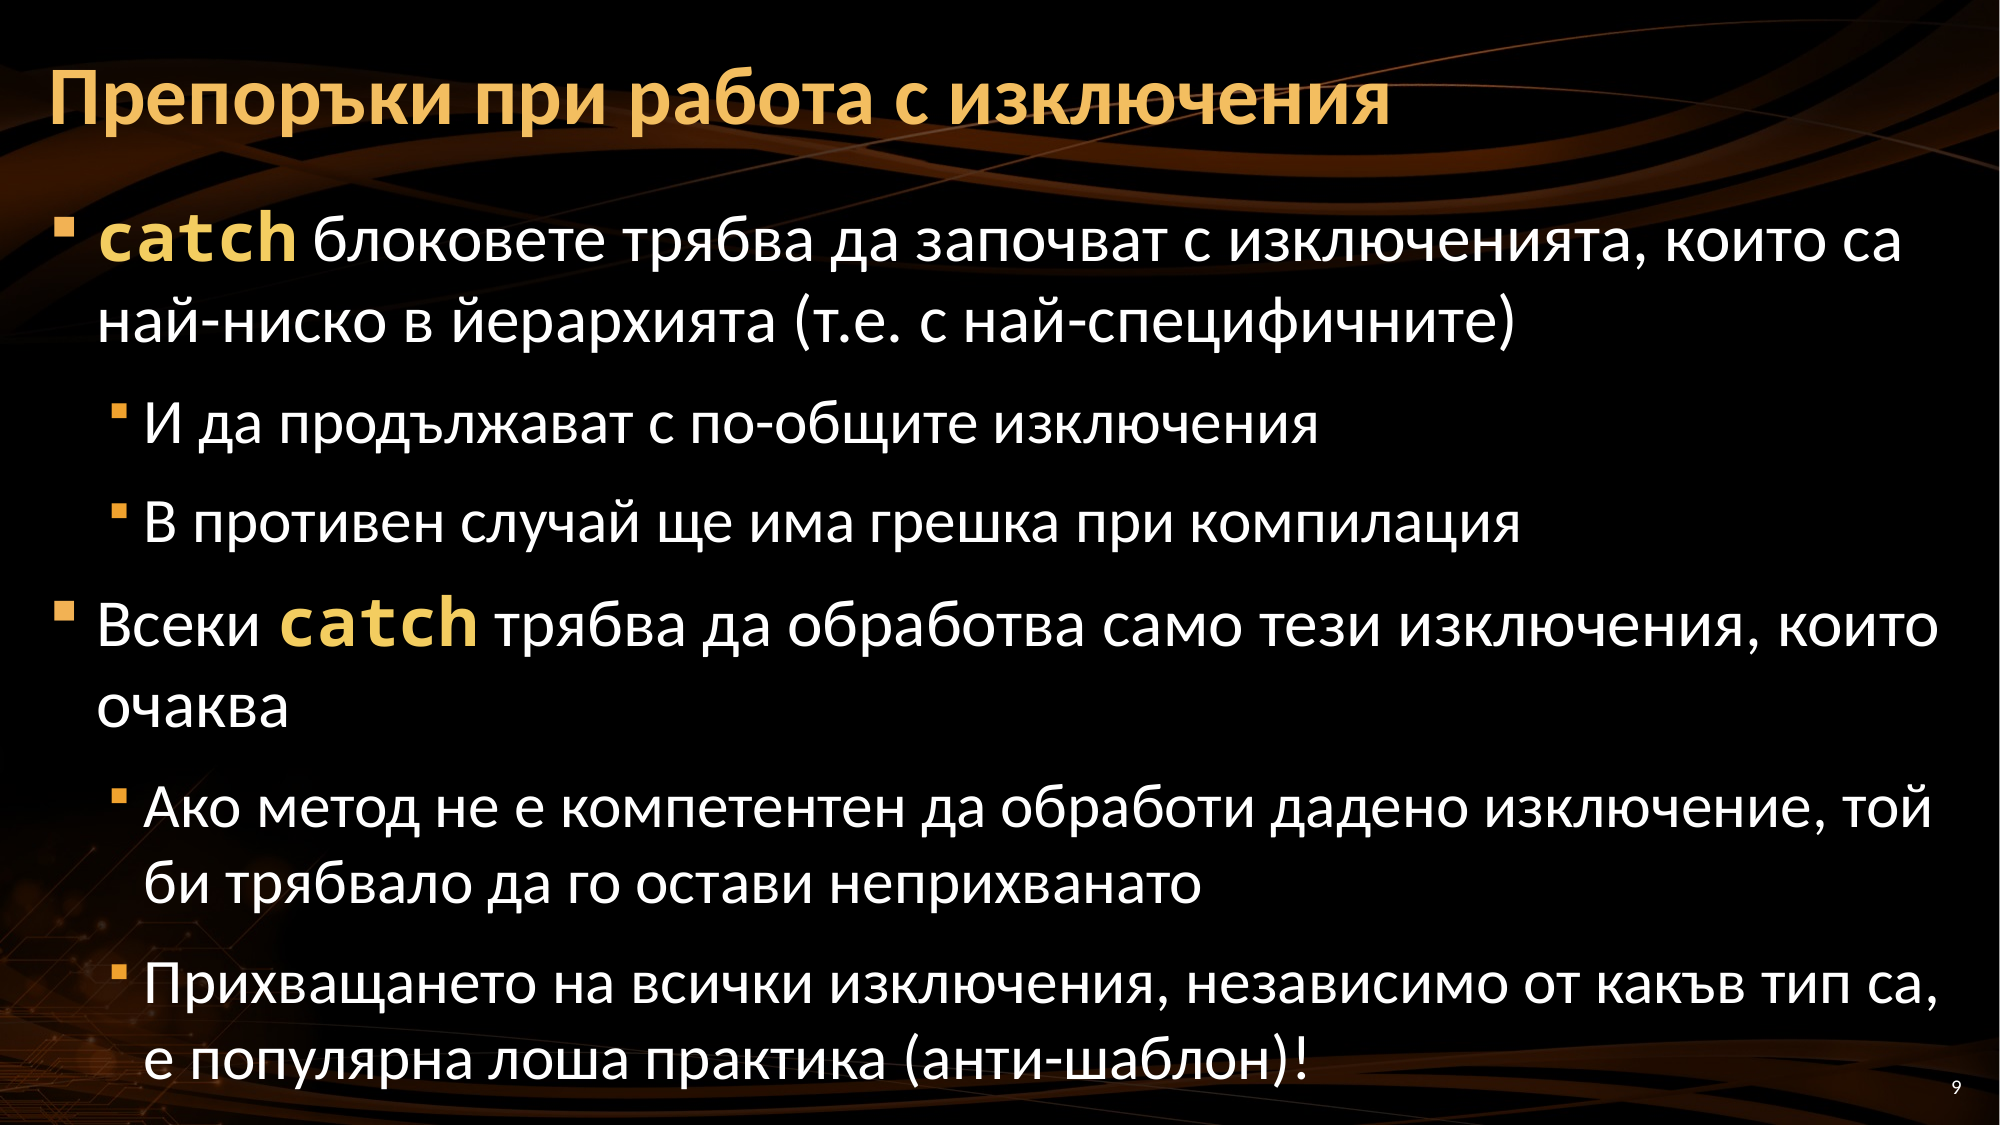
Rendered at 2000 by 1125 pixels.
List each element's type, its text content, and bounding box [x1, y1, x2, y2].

title Препоръки при работа с изключения [30, 6, 1968, 189]
slide_number 9 [1897, 1070, 1968, 1103]
picture [0, 0, 2000, 1125]
list catch блоковете трябва да започват с изключенията, които са най-ниско в йерархията (т.е. с най-специфичните) И да продължават с по-общите изключения В противен случай ще има грешка при компилация Всеки catch трябва да обработва само тези изключения, които очаква Ако метод не е компетентен да обработи дадено изключение, той би трябвало да го остави неприхванато Прихващането на всички изключения, независимо от какъв тип са, е популярна лоша практика (анти-шаблон)! [31, 189, 1968, 1103]
